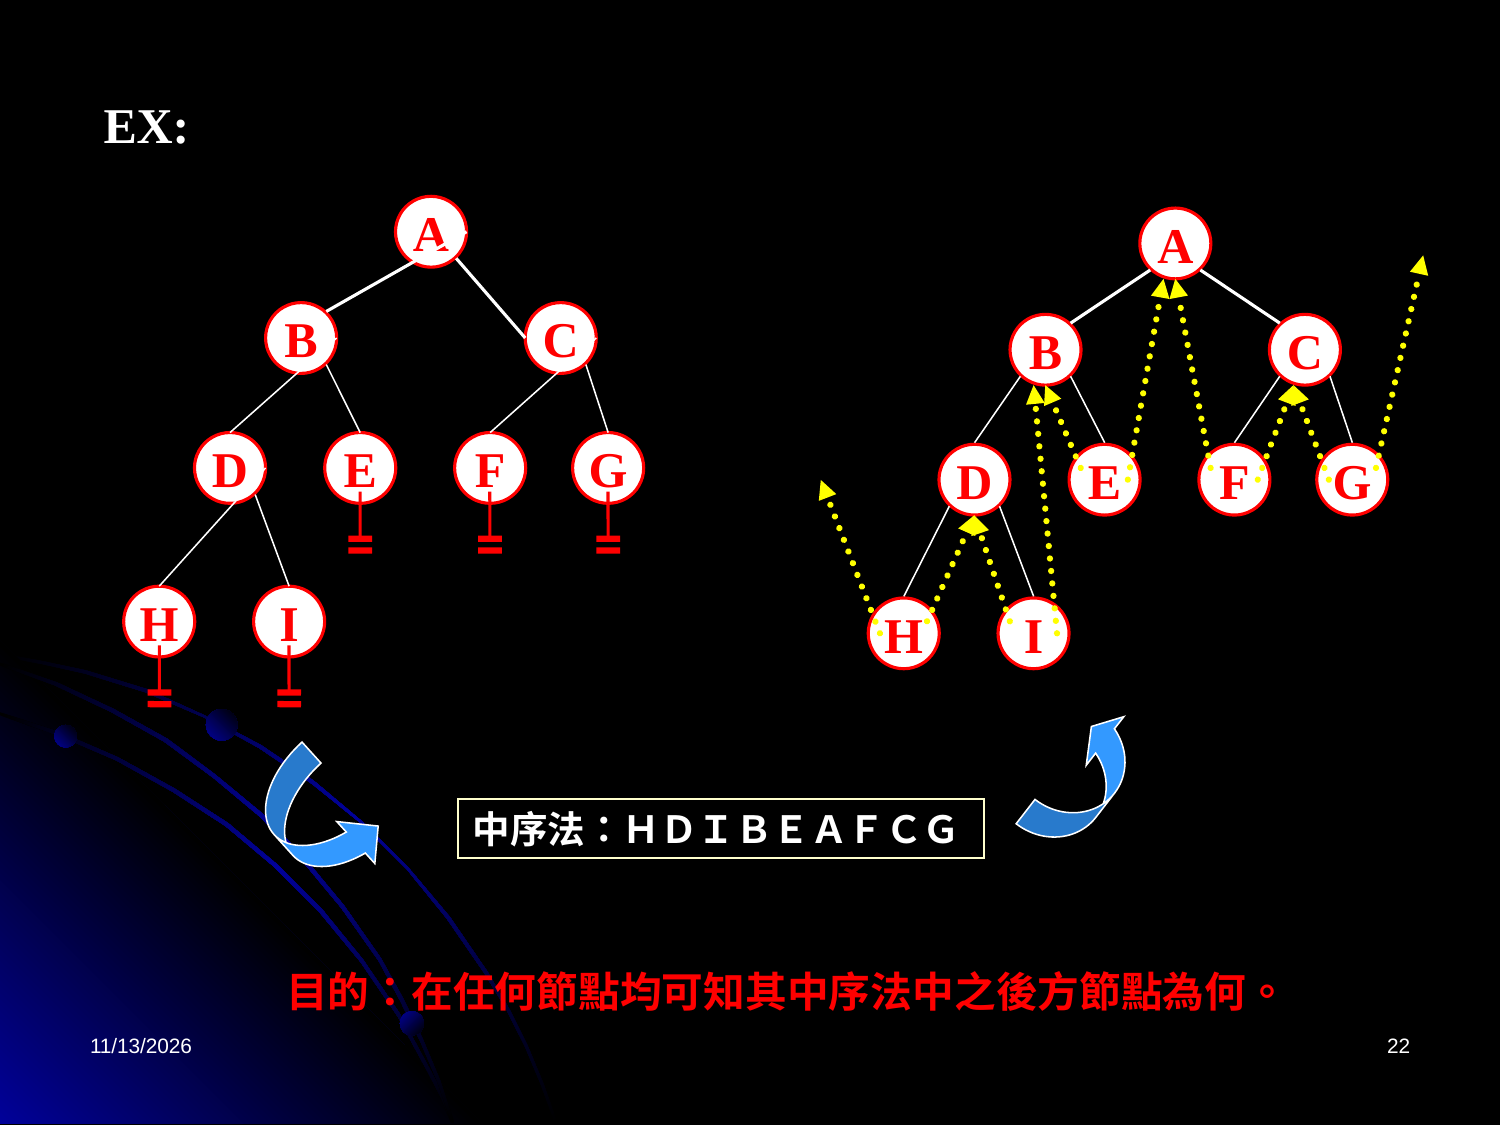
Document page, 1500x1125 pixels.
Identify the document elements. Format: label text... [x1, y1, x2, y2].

text_box 中序法：ＨＤＩＢＥＡＦＣＧ [458, 798, 984, 859]
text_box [820, 208, 1424, 669]
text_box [147, 645, 172, 705]
text_box [265, 742, 379, 867]
text_box 目的：在任何節點均可知其中序法中之後方節點為何。 [271, 958, 1312, 1023]
text_box [1016, 716, 1125, 838]
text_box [277, 645, 301, 705]
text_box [596, 491, 620, 551]
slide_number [75, 1025, 425, 1100]
text_box EX: [88, 85, 205, 161]
slide_number 22 [1074, 1025, 1425, 1100]
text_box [123, 196, 644, 658]
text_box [478, 491, 502, 551]
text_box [348, 491, 373, 551]
